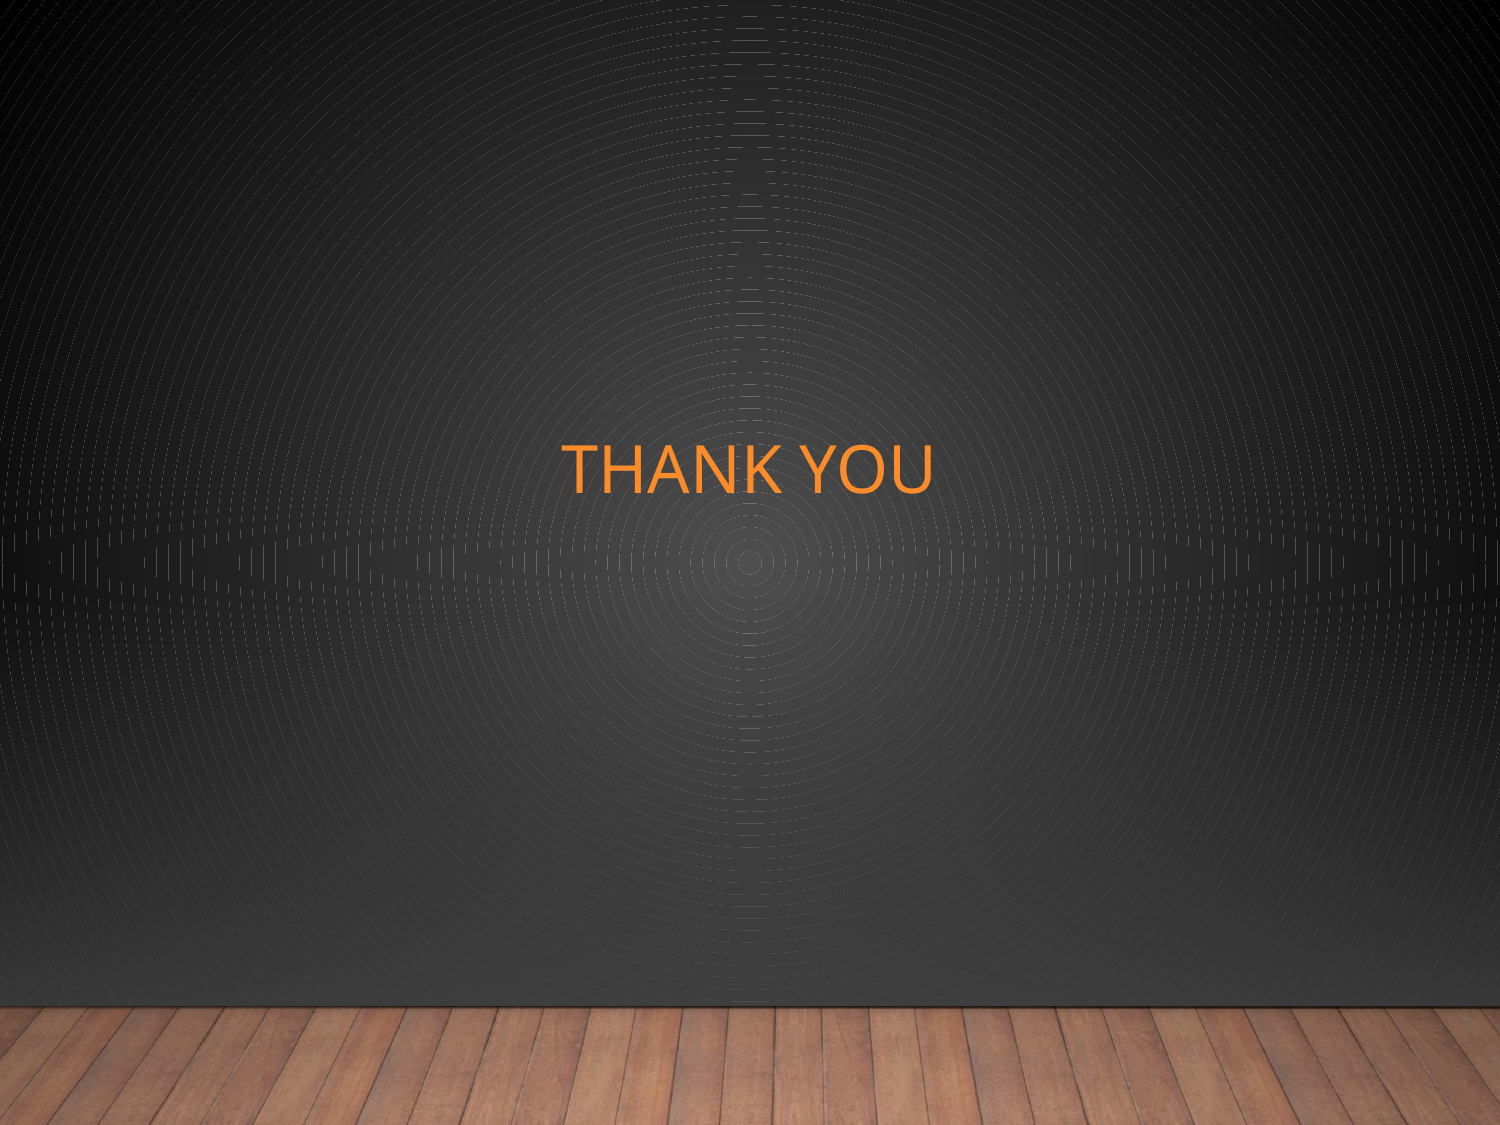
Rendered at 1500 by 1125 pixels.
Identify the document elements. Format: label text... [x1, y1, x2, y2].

picture [0, 1006, 1500, 1125]
title Thank You [236, 131, 1263, 813]
